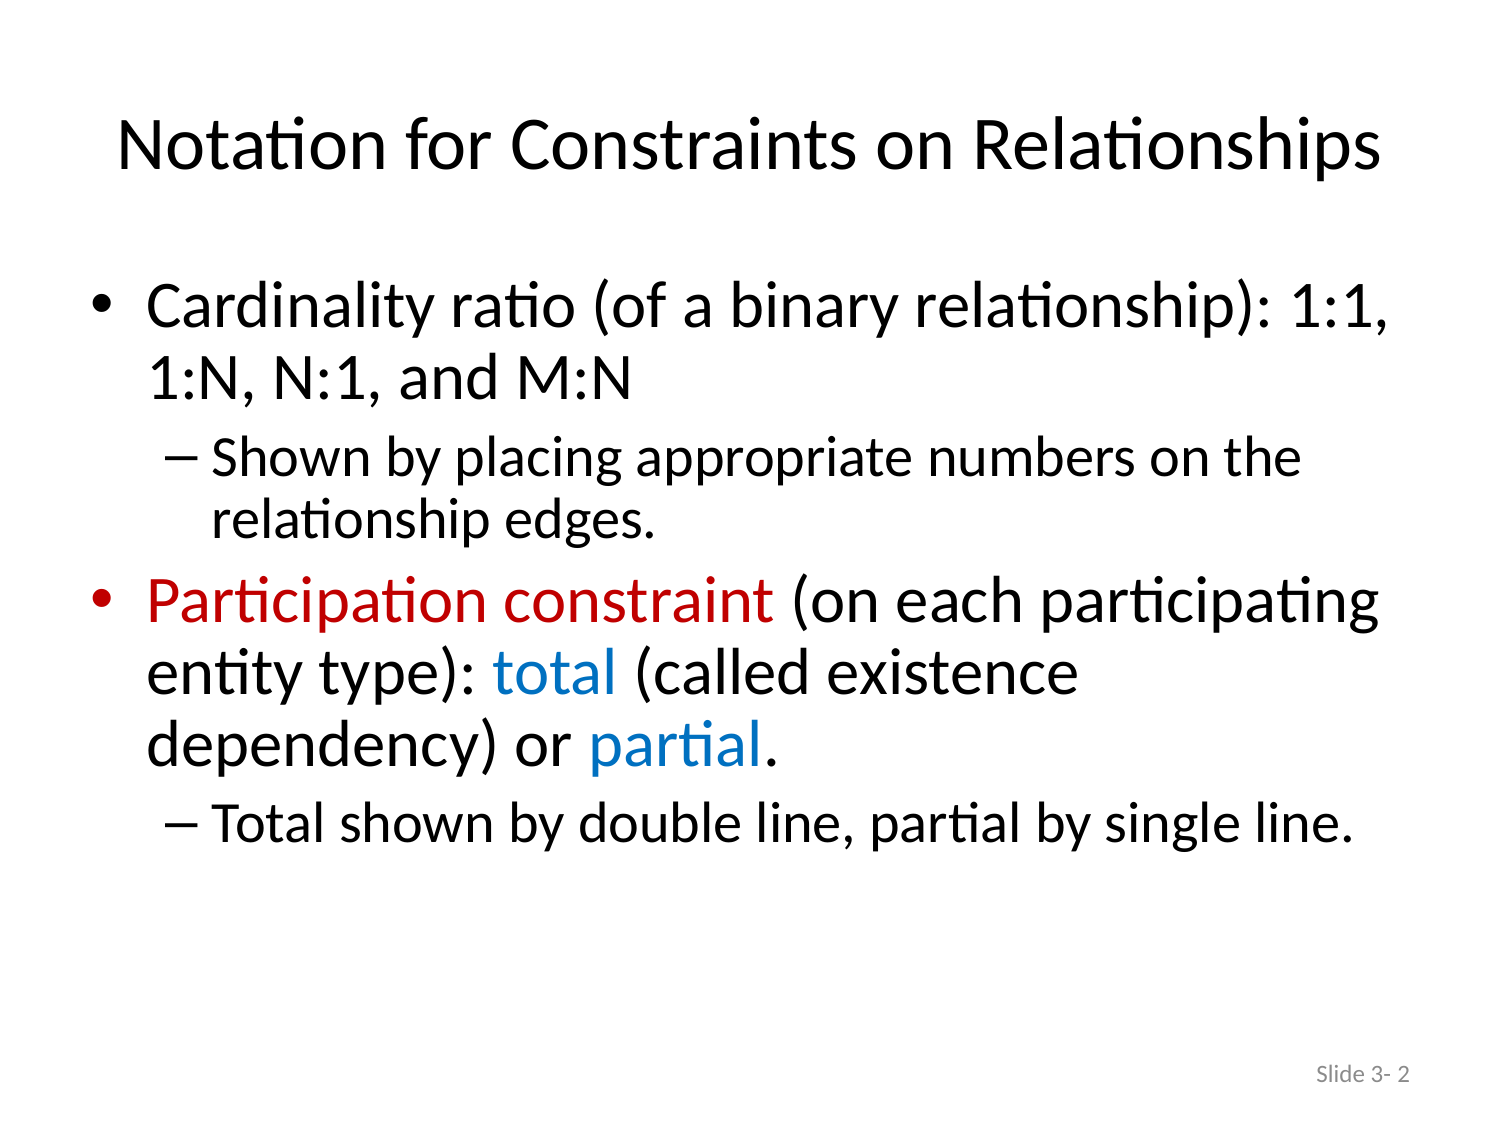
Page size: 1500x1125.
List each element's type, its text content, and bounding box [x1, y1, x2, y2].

title Notation for Constraints on Relationships [75, 45, 1425, 233]
list Cardinality ratio (of a binary relationship): 1:1, 1:N, N:1, and M:N Shown by placing appropriate numbers on the relationship edges. Participation constraint (on each participating entity type): total (called existence dependency) or partial. Total shown by double line, partial by single line. [75, 262, 1425, 1005]
slide_number Slide 3- 2 [1074, 1042, 1425, 1103]
